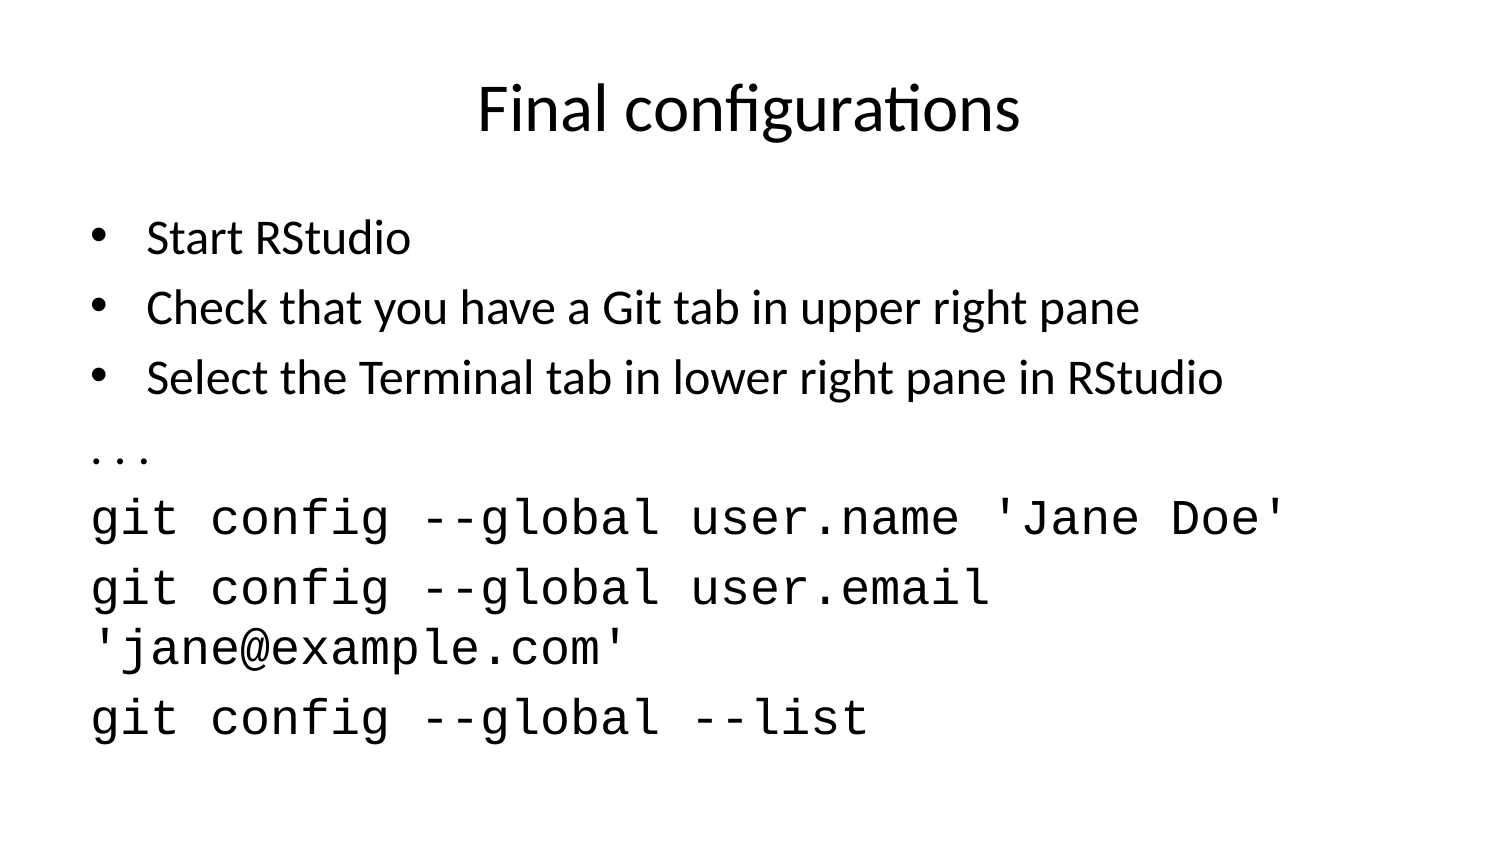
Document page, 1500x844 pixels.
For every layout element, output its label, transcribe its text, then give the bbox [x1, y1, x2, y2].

title Final configurations [75, 33, 1425, 175]
list Start RStudio Check that you have a Git tab in upper right pane Select the Terminal tab in lower right pane in RStudio . . . git config --global user.name 'Jane Doe' git config --global user.email 'jane@example.com' git config --global --list [75, 196, 1425, 754]
